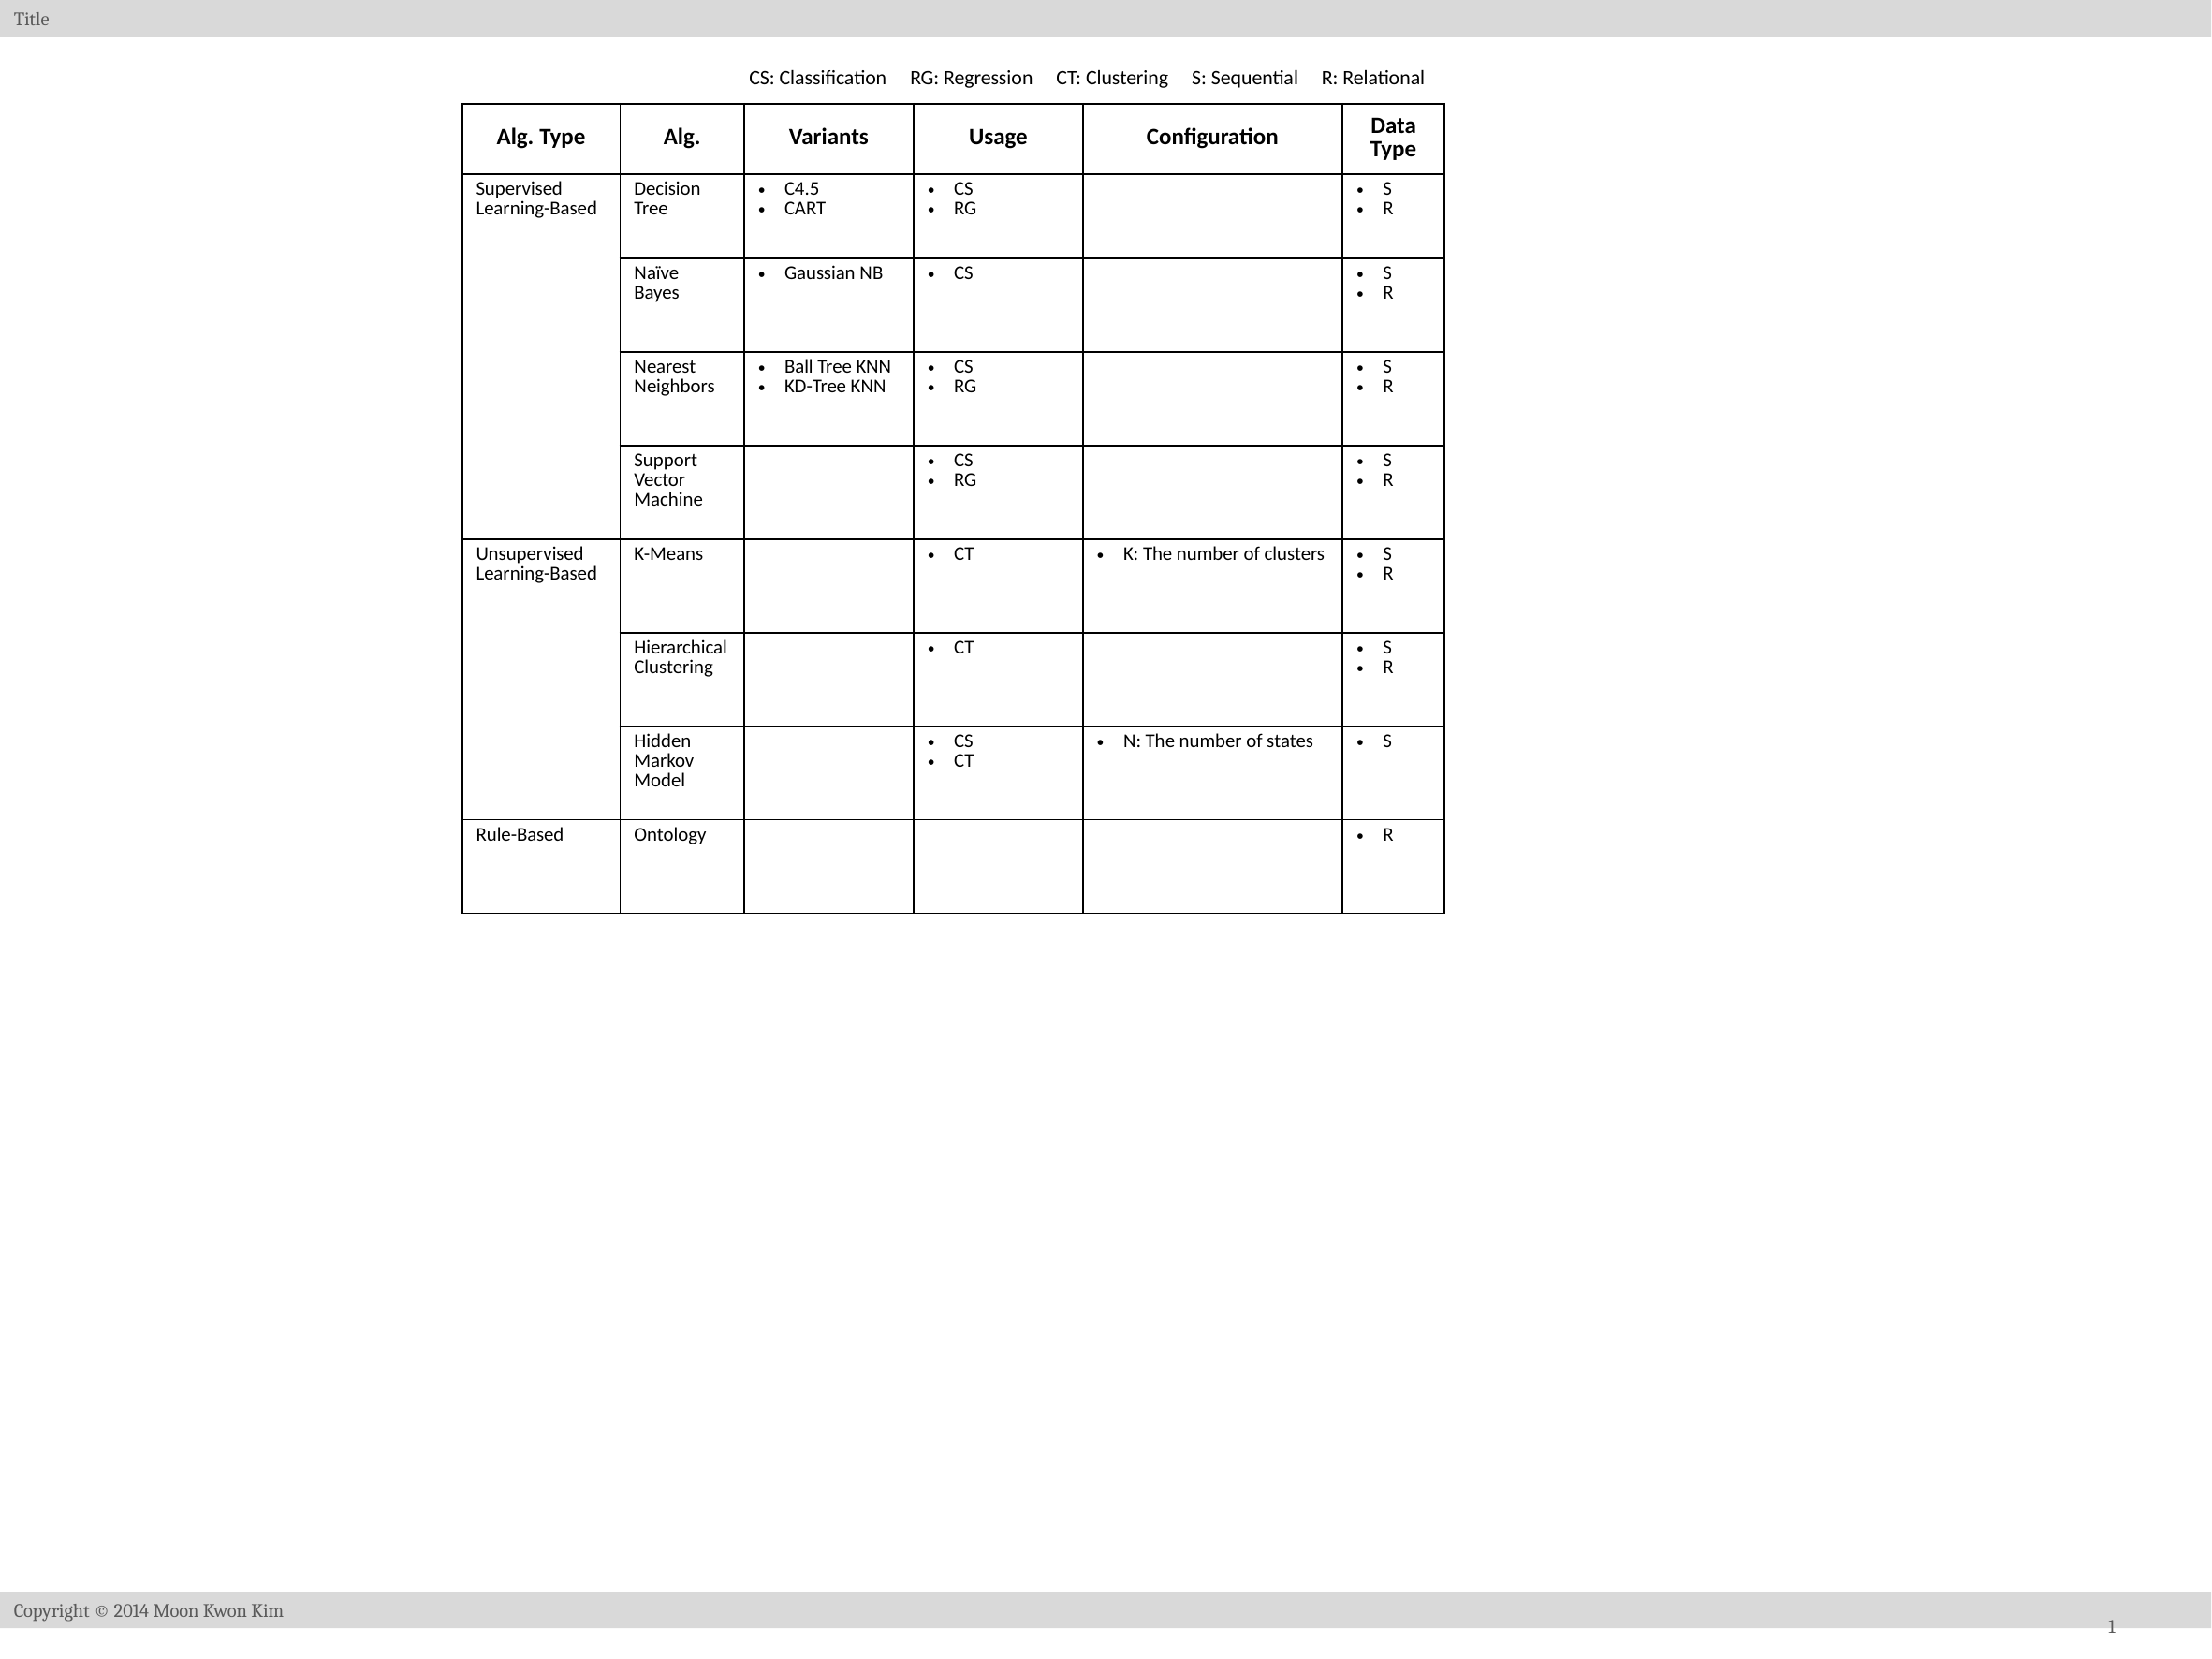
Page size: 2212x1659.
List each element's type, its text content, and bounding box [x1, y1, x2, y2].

table_cell S R [1343, 526, 1443, 619]
table_cell CS RG [915, 433, 1082, 525]
table_cell C4.5 CART [745, 166, 913, 244]
table_header Alg. Type [463, 105, 620, 164]
table_header Alg. [621, 105, 743, 164]
table_cell CS CT [915, 713, 1082, 806]
table_cell [1084, 339, 1341, 432]
table_cell S R [1343, 245, 1443, 338]
table_cell [745, 526, 913, 619]
table_cell [1084, 807, 1341, 900]
table_cell Ontology [621, 807, 743, 900]
table_cell S R [1343, 166, 1443, 244]
table_cell [745, 620, 913, 712]
table_header Configuration [1084, 105, 1341, 164]
table_cell [915, 807, 1082, 900]
table_cell Nearest Neighbors [621, 339, 743, 432]
table_cell Gaussian NB [745, 245, 913, 338]
table_cell Decision Tree [621, 166, 743, 244]
table_cell Hierarchical Clustering [621, 620, 743, 712]
table_cell Support Vector Machine [621, 433, 743, 525]
table_cell S R [1343, 433, 1443, 525]
table_cell [745, 713, 913, 806]
table_cell [1084, 166, 1341, 244]
table_cell S R [1343, 620, 1443, 712]
table_cell K: The number of clusters [1084, 526, 1341, 619]
table_cell CS RG [915, 166, 1082, 244]
table_cell CT [915, 526, 1082, 619]
table_cell [1084, 245, 1341, 338]
table_cell CS RG [915, 339, 1082, 432]
table_cell Unsupervised Learning-Based [463, 526, 620, 806]
text_box CS: Classification RG: Regression CT: Clustering S: Sequential R: Relational [735, 56, 1441, 95]
table_cell Rule-Based [463, 807, 620, 900]
table_cell S R [1343, 339, 1443, 432]
table_cell CS [915, 245, 1082, 338]
table_cell Hidden Markov Model [621, 713, 743, 806]
table_cell Supervised Learning-Based [463, 166, 620, 525]
table_cell [1084, 433, 1341, 525]
table_header Usage [915, 105, 1082, 164]
table_cell CT [915, 620, 1082, 712]
table_cell [745, 433, 913, 525]
table_cell Naïve Bayes [621, 245, 743, 338]
table_cell N: The number of states [1084, 713, 1341, 806]
table_cell Ball Tree KNN KD-Tree KNN [745, 339, 913, 432]
table_cell [745, 807, 913, 900]
table_cell S [1343, 713, 1443, 806]
table_header Variants [745, 105, 913, 164]
table_cell [1084, 620, 1341, 712]
slide_number 1 [2012, 1592, 2212, 1659]
table_cell R [1343, 807, 1443, 900]
table_cell K-Means [621, 526, 743, 619]
table_header Data Type [1343, 105, 1443, 164]
